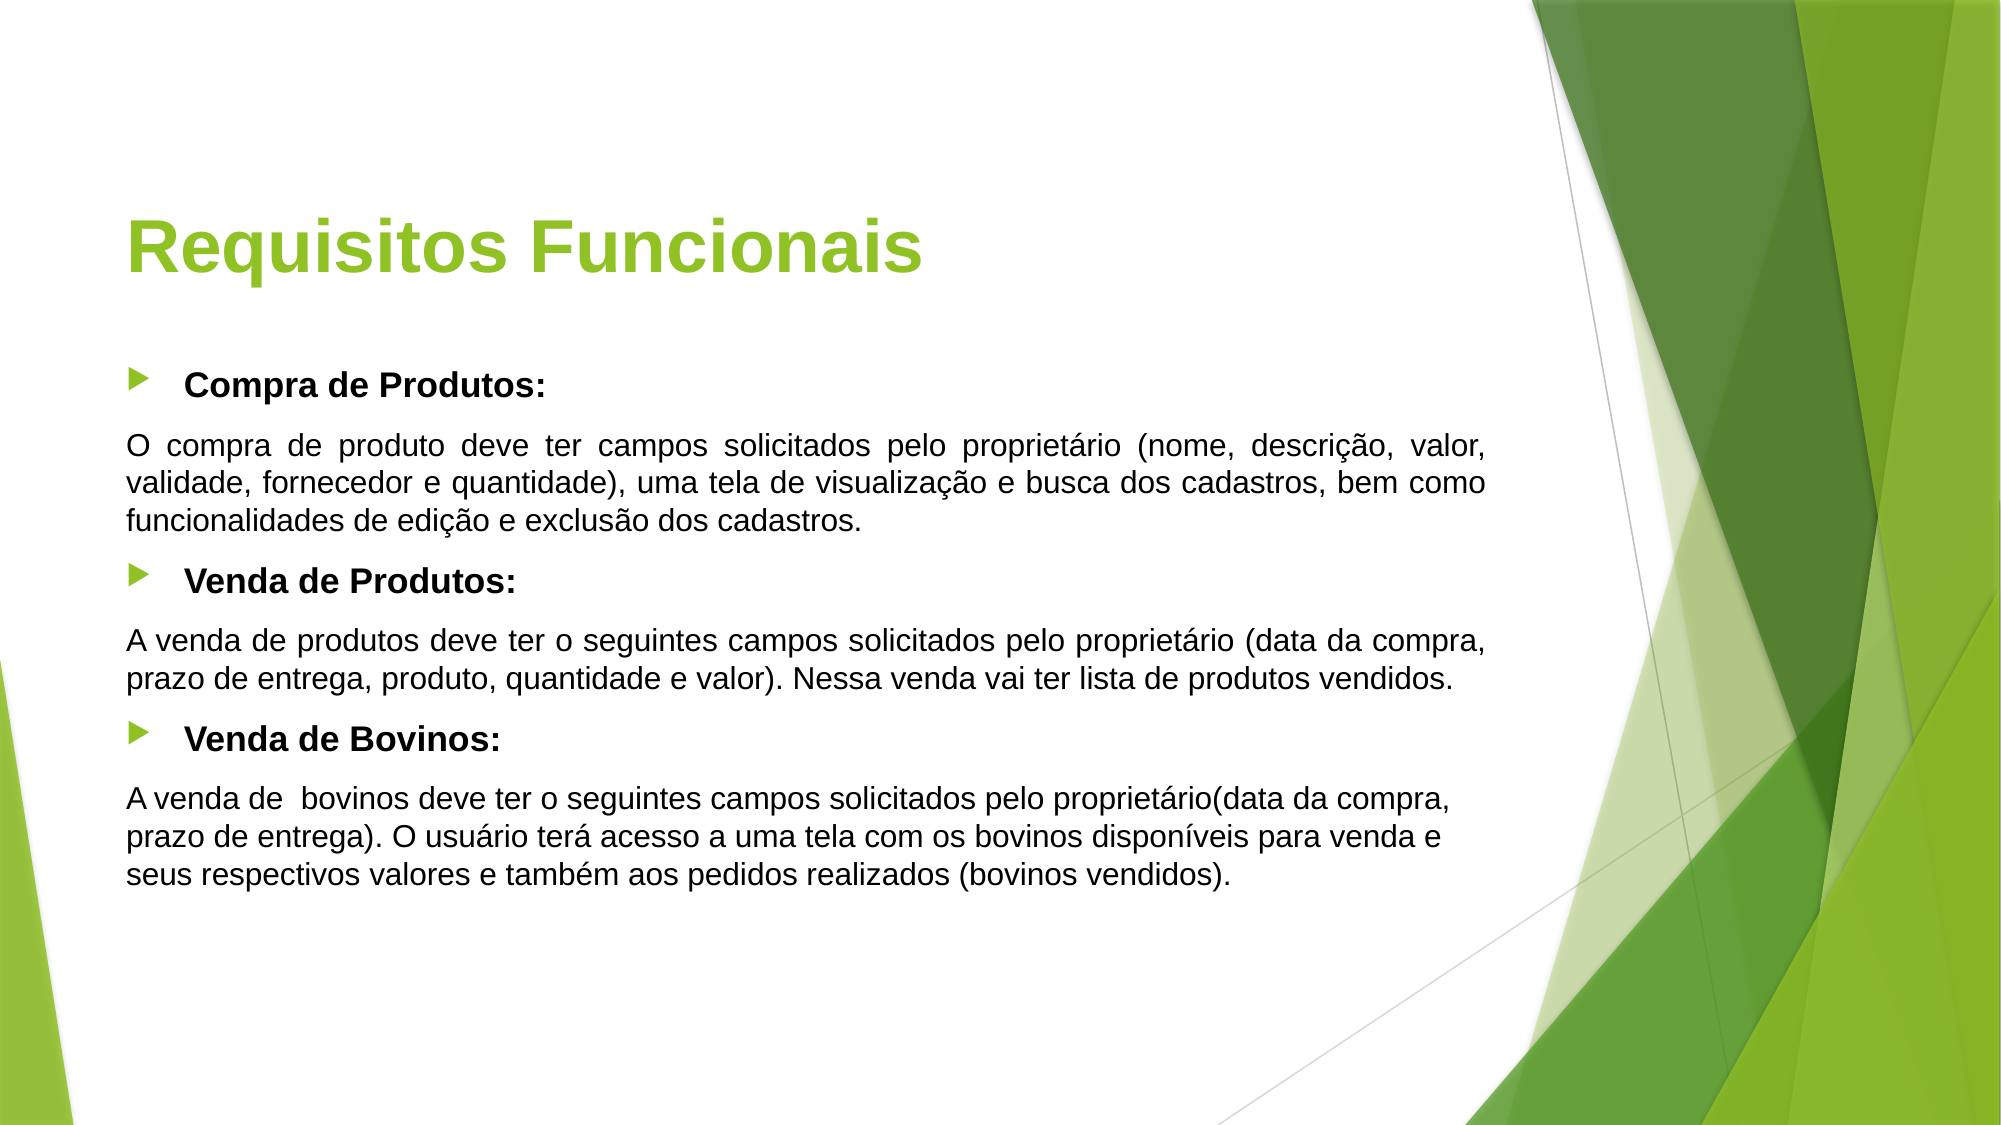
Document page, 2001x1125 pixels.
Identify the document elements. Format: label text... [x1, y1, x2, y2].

title Requisitos Funcionais [111, 99, 1522, 317]
list Compra de Produtos: O compra de produto deve ter campos solicitados pelo proprietário (nome, descrição, valor, validade, fornecedor e quantidade), uma tela de visualização e busca dos cadastros, bem como funcionalidades de edição e exclusão dos cadastros. Venda de Produtos: A venda de produtos deve ter o seguintes campos solicitados pelo proprietário (data da compra, prazo de entrega, produto, quantidade e valor). Nessa venda vai ter lista de produtos vendidos. Venda de Bovinos: A venda de bovinos deve ter o seguintes campos solicitados pelo proprietário(data da compra, prazo de entrega). O usuário terá acesso a uma tela com os bovinos disponíveis para venda e seus respectivos valores e também aos pedidos realizados (bovinos vendidos). [111, 354, 1502, 942]
